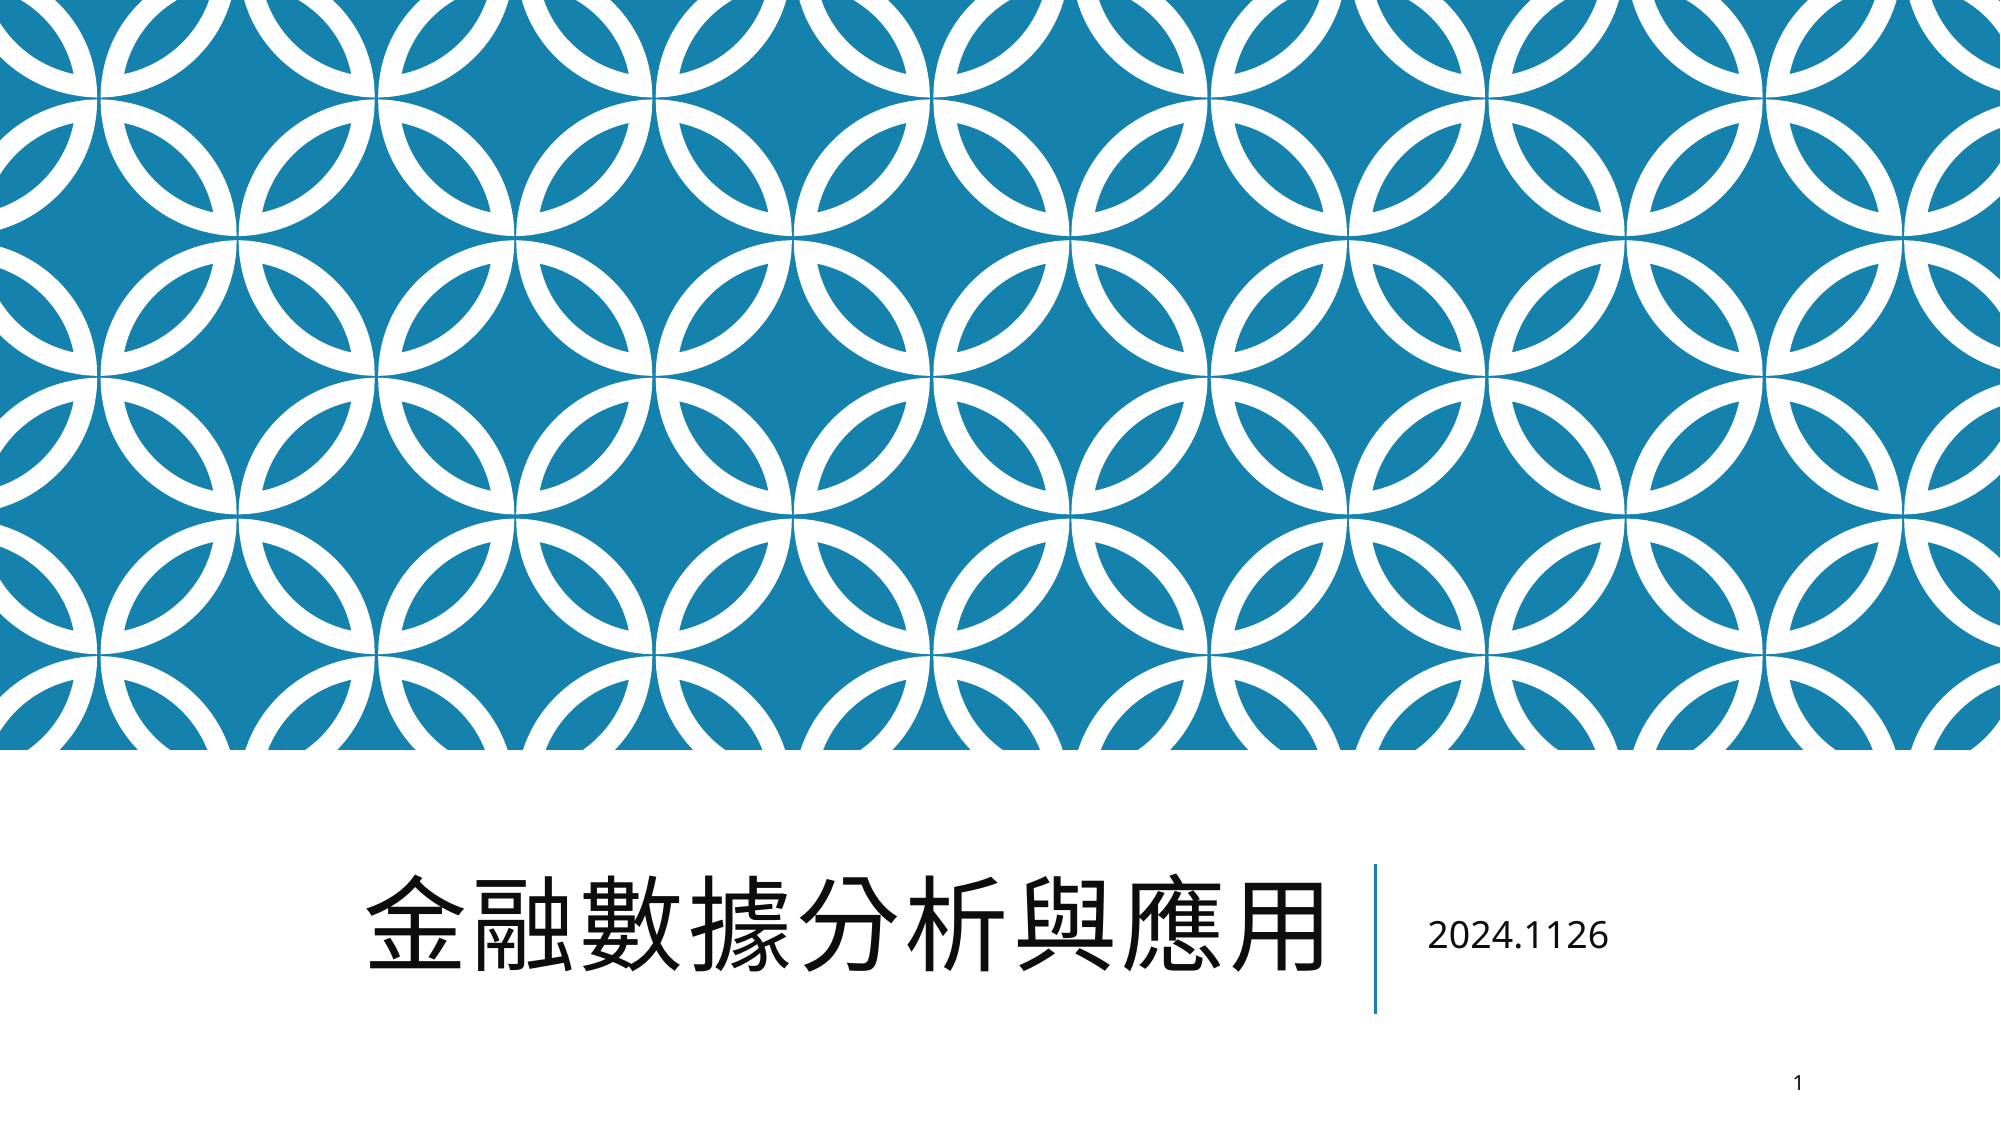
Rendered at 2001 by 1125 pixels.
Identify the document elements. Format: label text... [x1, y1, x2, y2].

title 金融數據分析與應用 [75, 813, 1350, 1054]
subtitle 2024.1126 [1412, 813, 1938, 1054]
slide_number 1 [1777, 1061, 1938, 1107]
